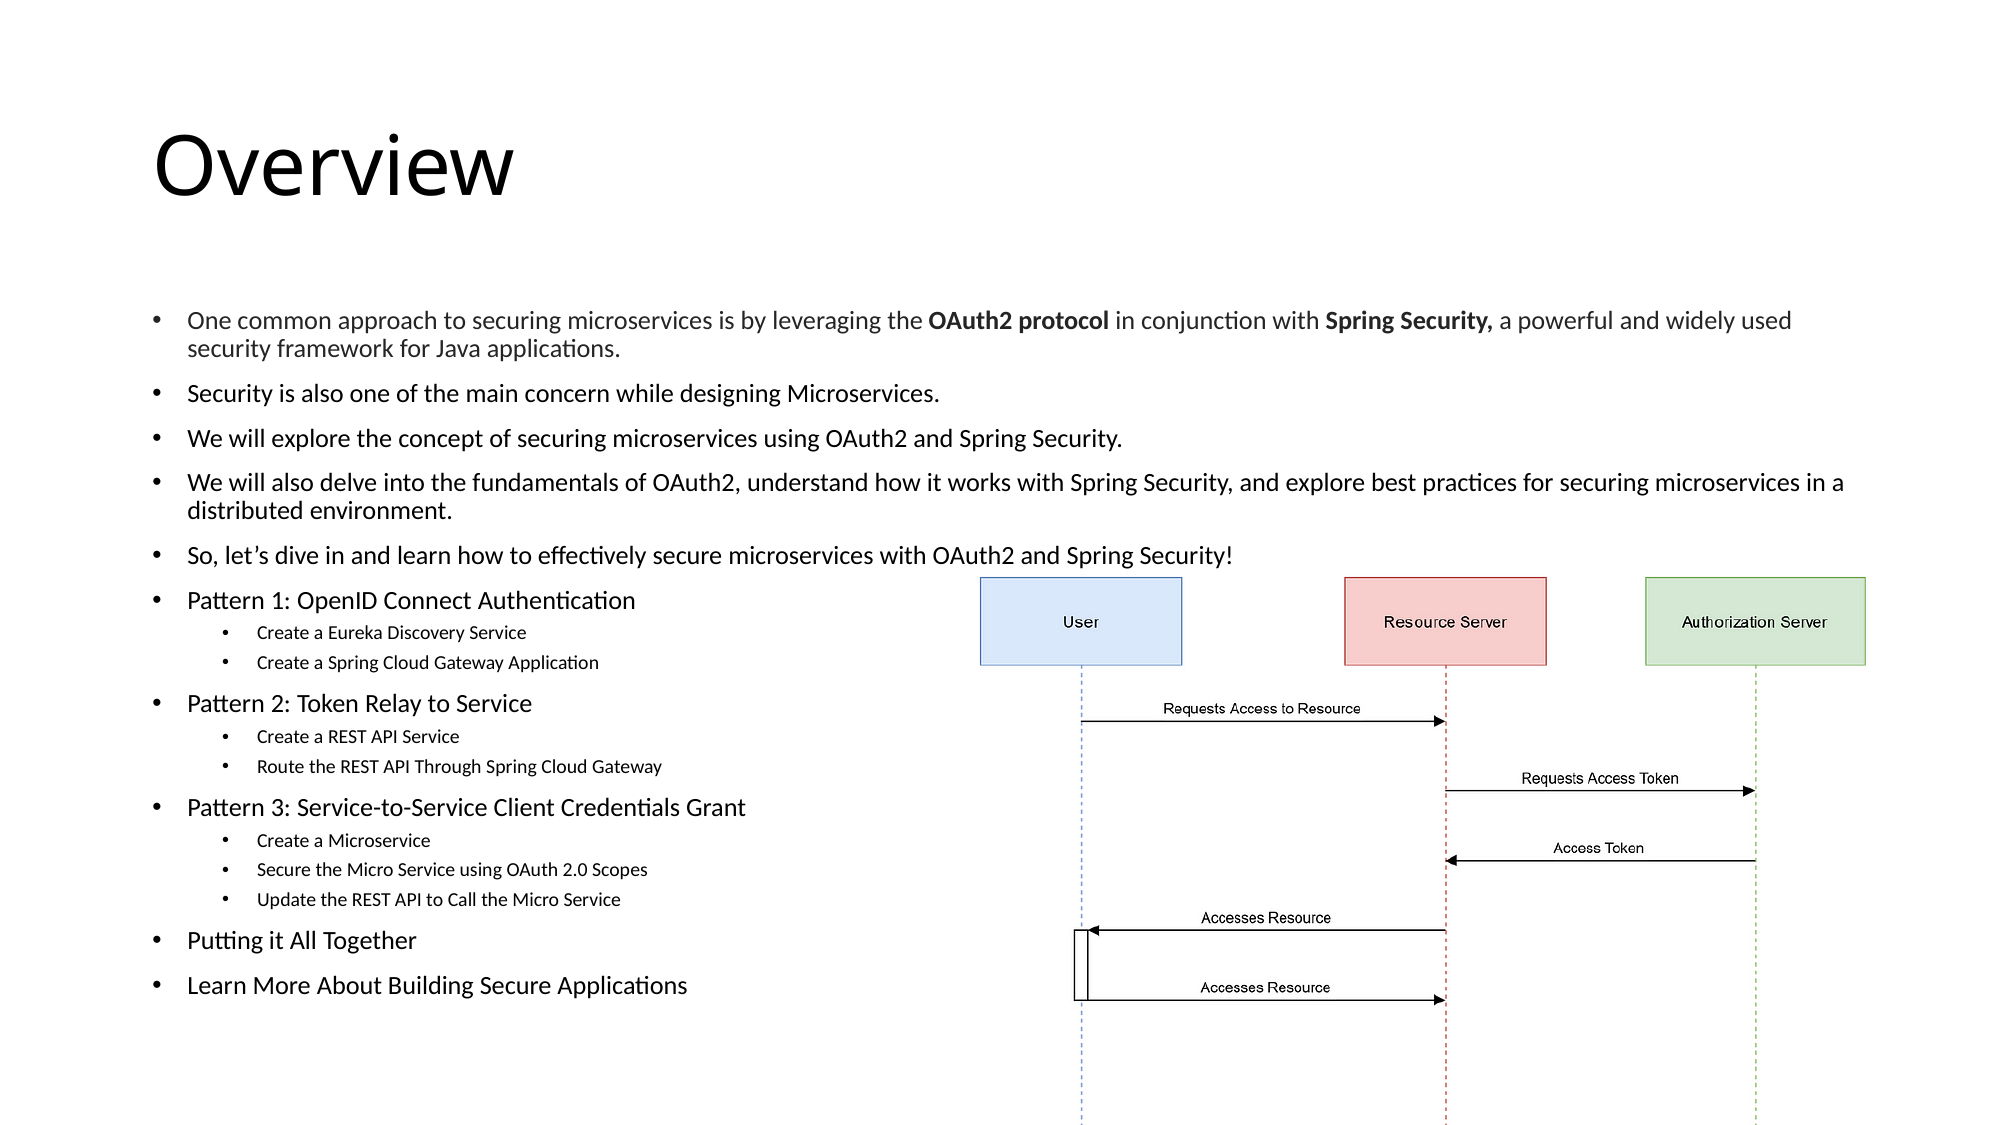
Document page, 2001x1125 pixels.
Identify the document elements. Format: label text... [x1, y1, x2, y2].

title Overview [137, 59, 1863, 278]
list One common approach to securing microservices is by leveraging the OAuth2 protocol in conjunction with Spring Security, a powerful and widely used security framework for Java applications. Security is also one of the main concern while designing Microservices. We will explore the concept of securing microservices using OAuth2 and Spring Security. We will also delve into the fundamentals of OAuth2, understand how it works with Spring Security, and explore best practices for securing microservices in a distributed environment. So, let’s dive in and learn how to effectively secure microservices with OAuth2 and Spring Security! Pattern 1: OpenID Connect Authentication Create a Eureka Discovery Service Create a Spring Cloud Gateway Application Pattern 2: Token Relay to Service Create a REST API Service Route the REST API Through Spring Cloud Gateway Pattern 3: Service-to-Service Client Credentials Grant Create a Microservice Secure the Micro Service using OAuth 2.0 Scopes Update the REST API to Call the Micro Service Putting it All Together Learn More About Building Secure Applications [137, 299, 1863, 1014]
picture [976, 573, 1880, 1125]
